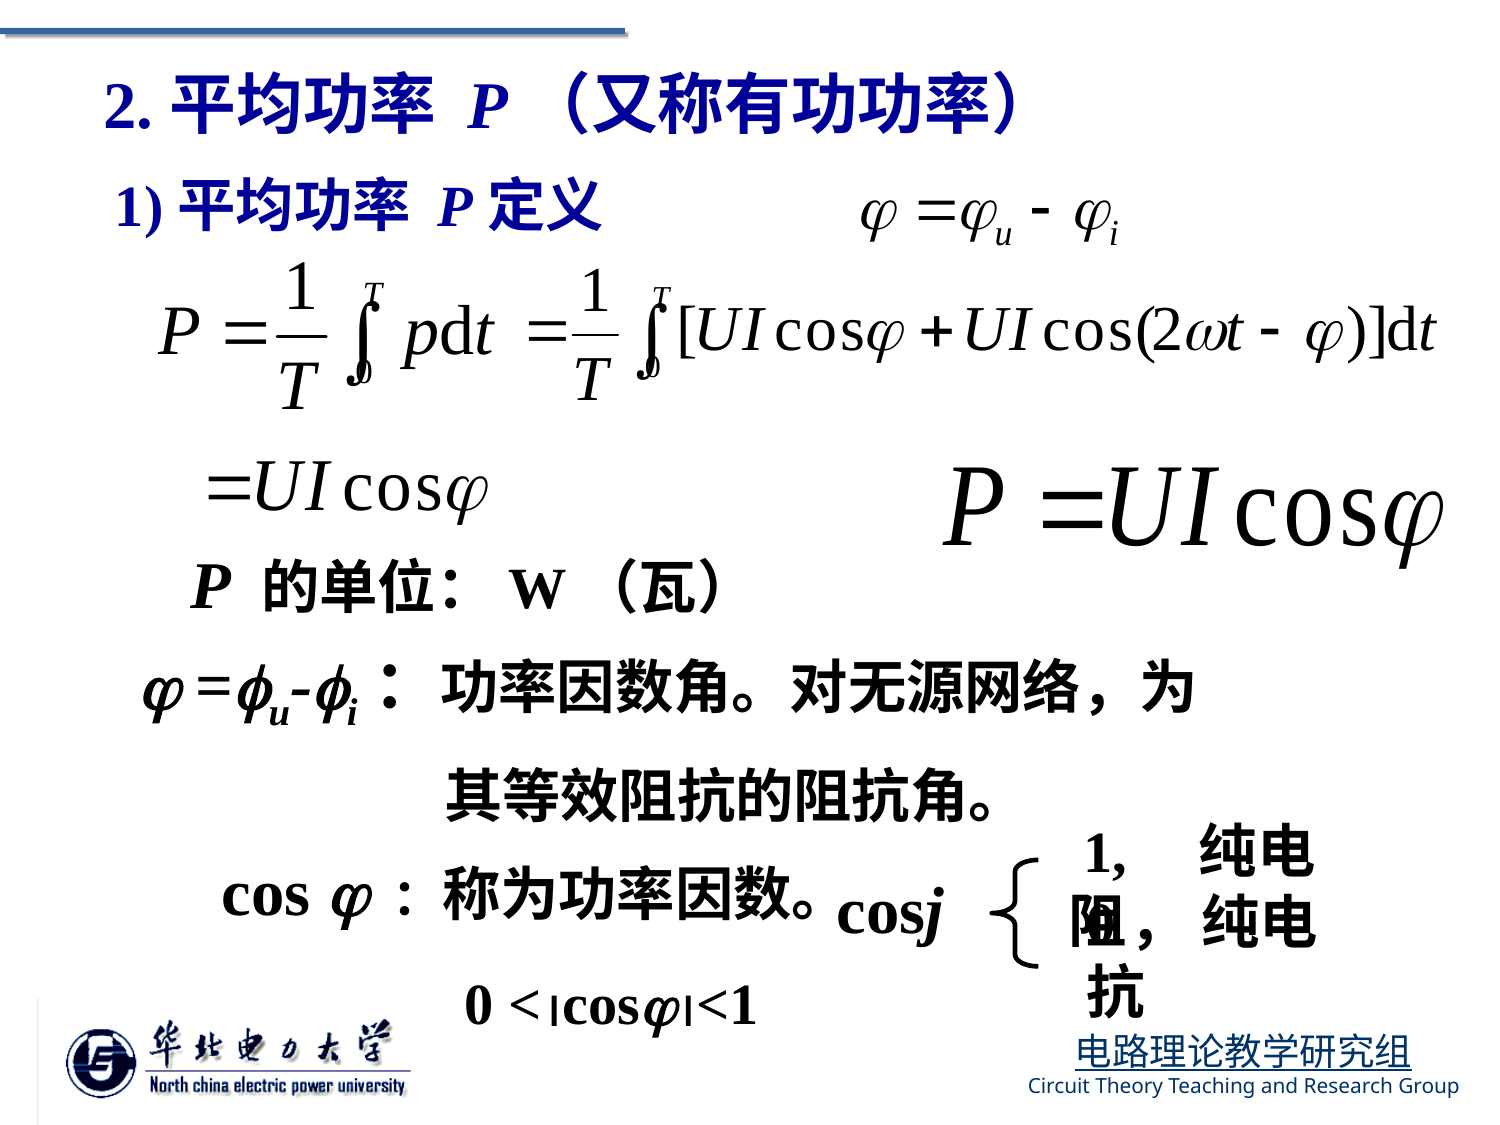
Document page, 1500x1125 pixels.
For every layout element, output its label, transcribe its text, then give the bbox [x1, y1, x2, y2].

text_box 0 <cos<1 [449, 959, 775, 1044]
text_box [147, 242, 506, 417]
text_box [820, 840, 1398, 998]
text_box  =u-i：功率因数角。对无源网络，为 其等效阻抗的阻抗角。 [123, 616, 1270, 837]
text_box 2.平均功率 P（又称有功功率） [88, 54, 1317, 150]
text_box 1)平均功率 P定义 [100, 161, 668, 246]
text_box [851, 166, 1132, 262]
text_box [513, 250, 1448, 407]
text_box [927, 443, 1459, 582]
picture [37, 997, 413, 1125]
text_box P 的单位：W（瓦） [175, 534, 771, 629]
text_box cos  ：称为功率因数。 [206, 841, 818, 936]
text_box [192, 445, 496, 533]
